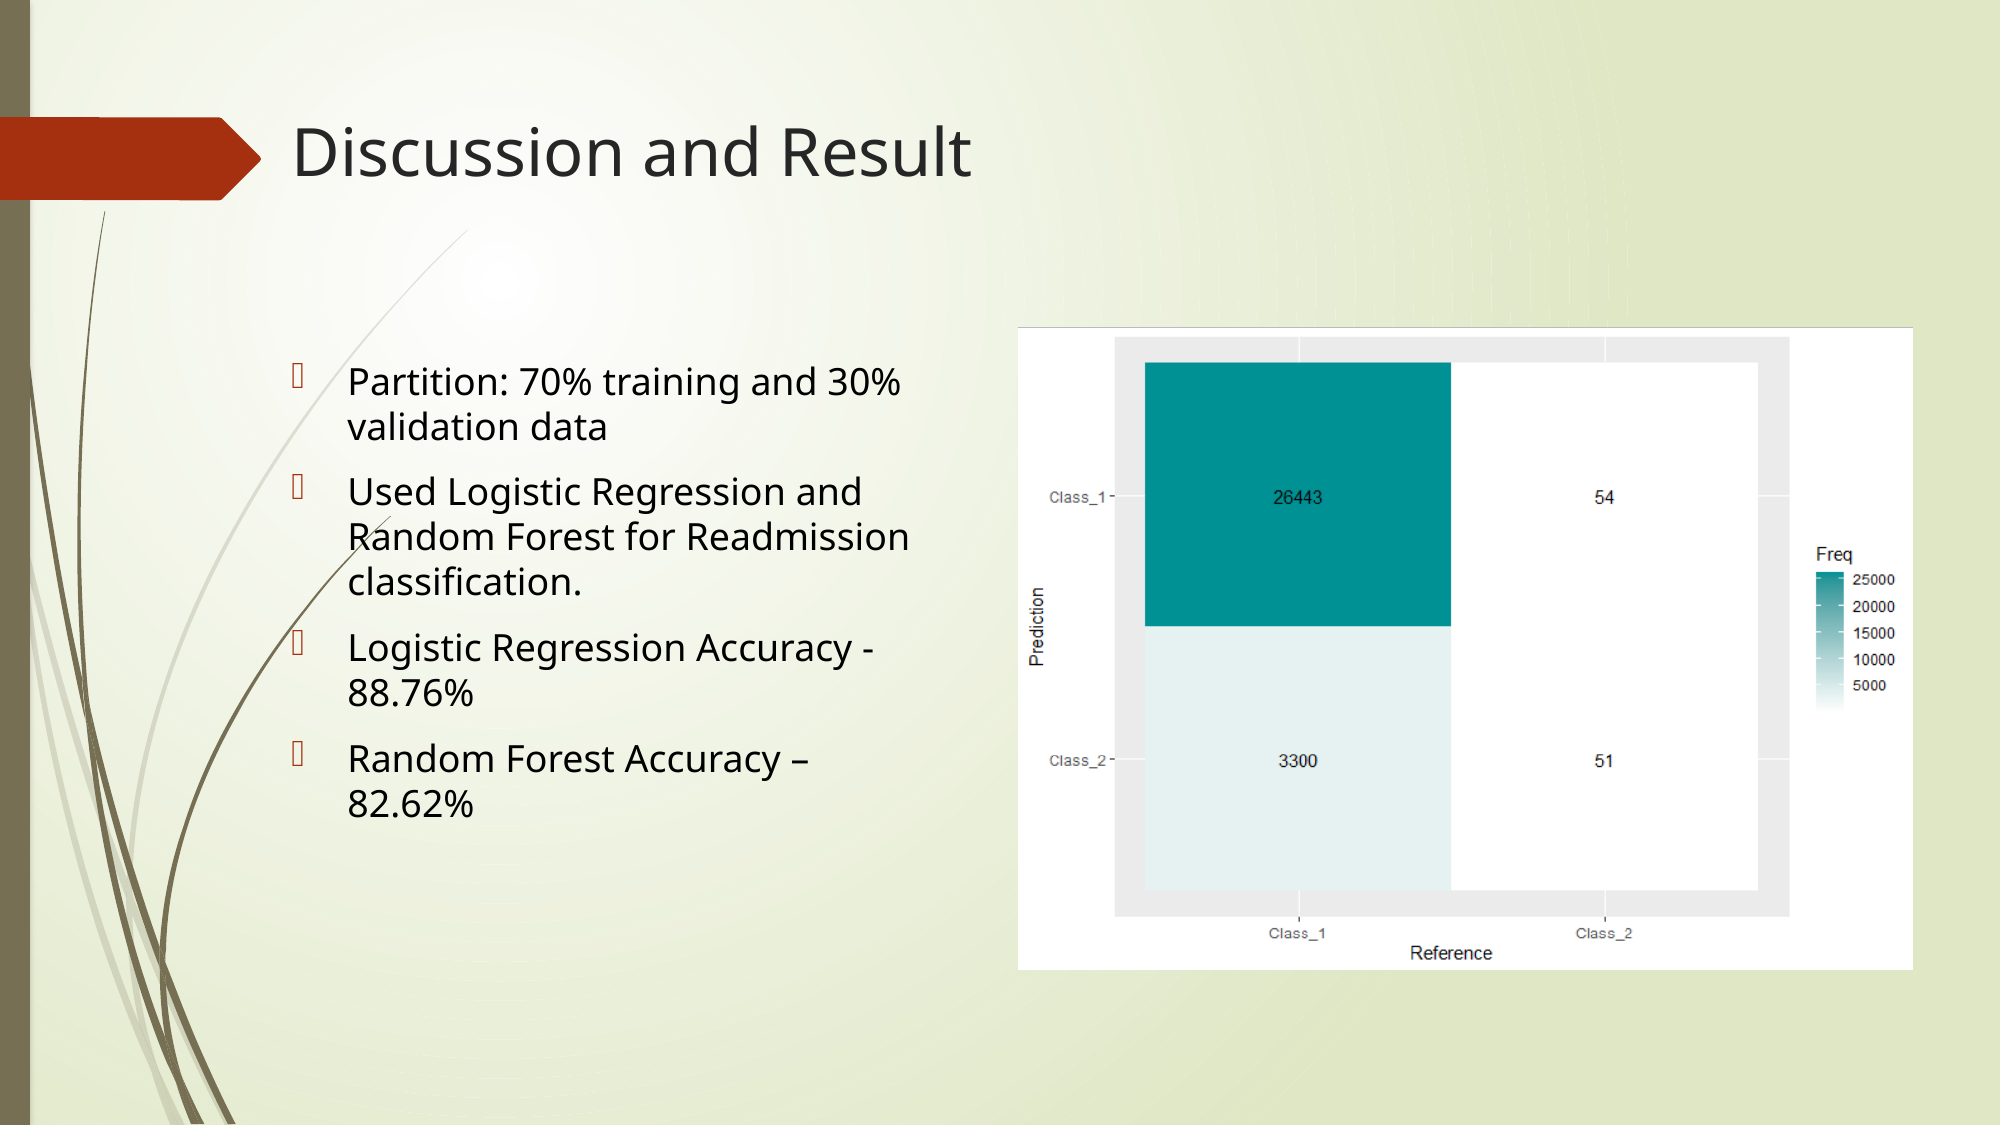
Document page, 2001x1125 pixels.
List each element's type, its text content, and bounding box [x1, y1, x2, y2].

title Discussion and Result [276, 102, 1071, 313]
picture [1017, 327, 1913, 970]
list Partition: 70% training and 30% validation data Used Logistic Regression and Random Forest for Readmission classification. Logistic Regression Accuracy - 88.76% Random Forest Accuracy – 82.62% [276, 350, 956, 970]
